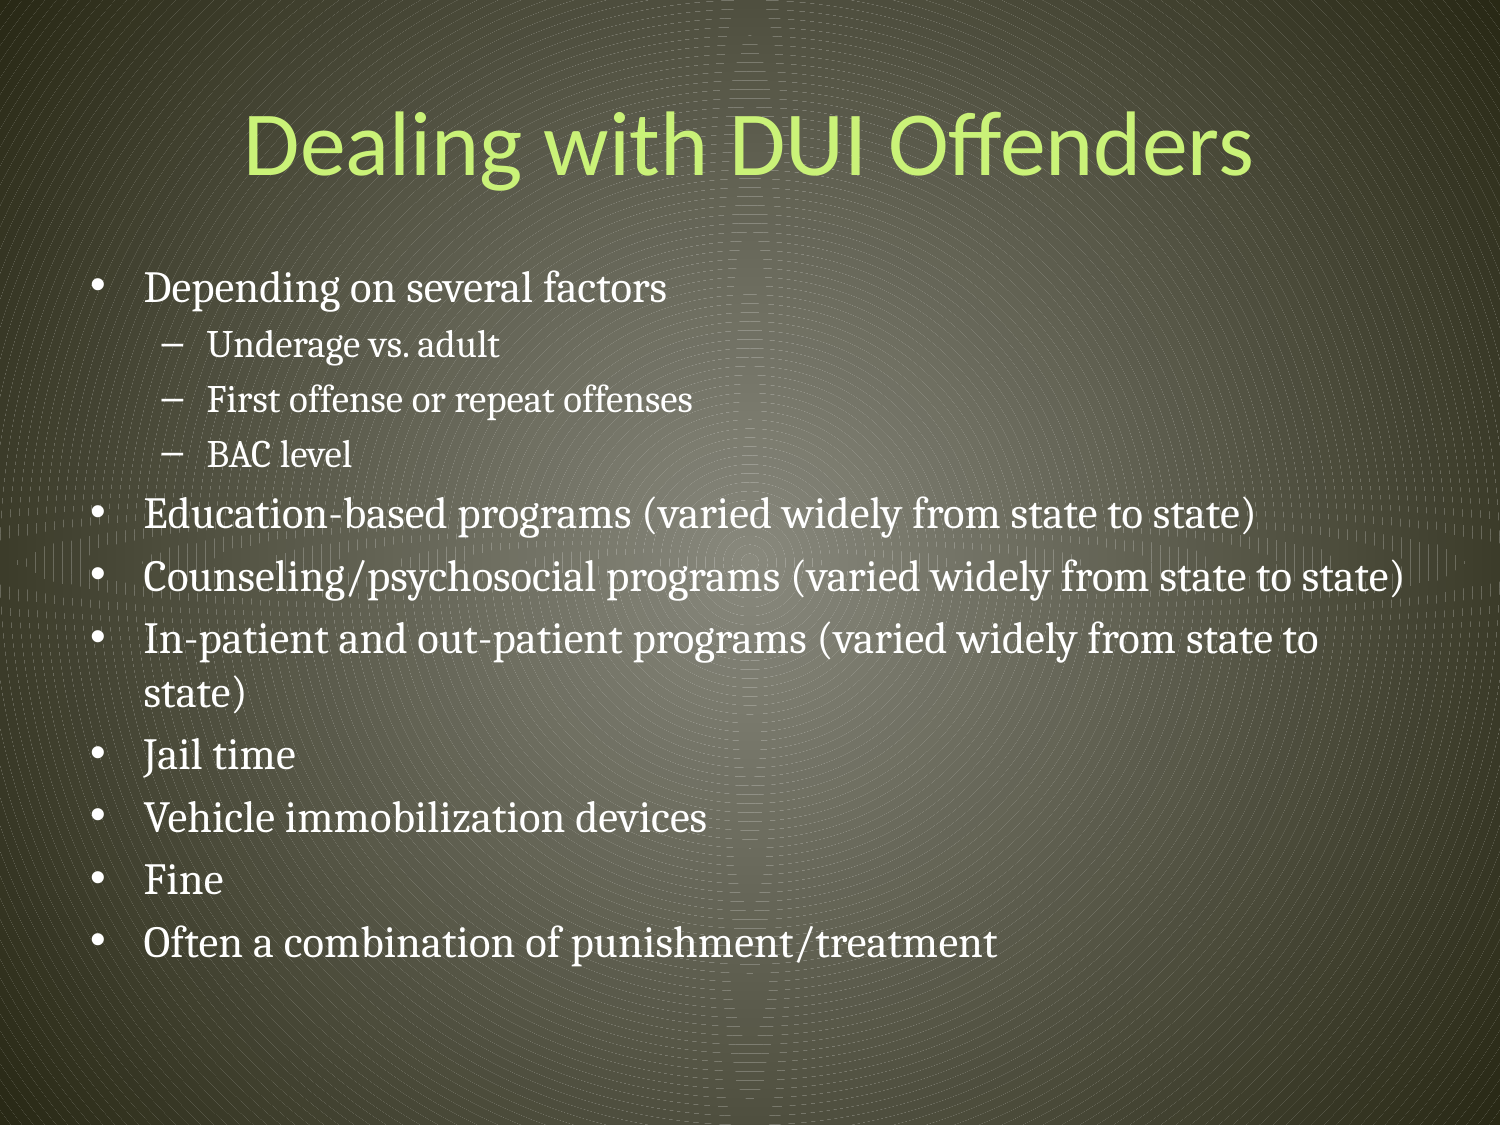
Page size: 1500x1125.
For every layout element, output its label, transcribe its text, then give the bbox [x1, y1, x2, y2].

list Depending on several factors Underage vs. adult First offense or repeat offenses BAC level Education-based programs (varied widely from state to state) Counseling/psychosocial programs (varied widely from state to state) In-patient and out-patient programs (varied widely from state to state) Jail time Vehicle immobilization devices Fine Often a combination of punishment/treatment [75, 249, 1438, 1038]
title Dealing with DUI Offenders [75, 45, 1425, 233]
